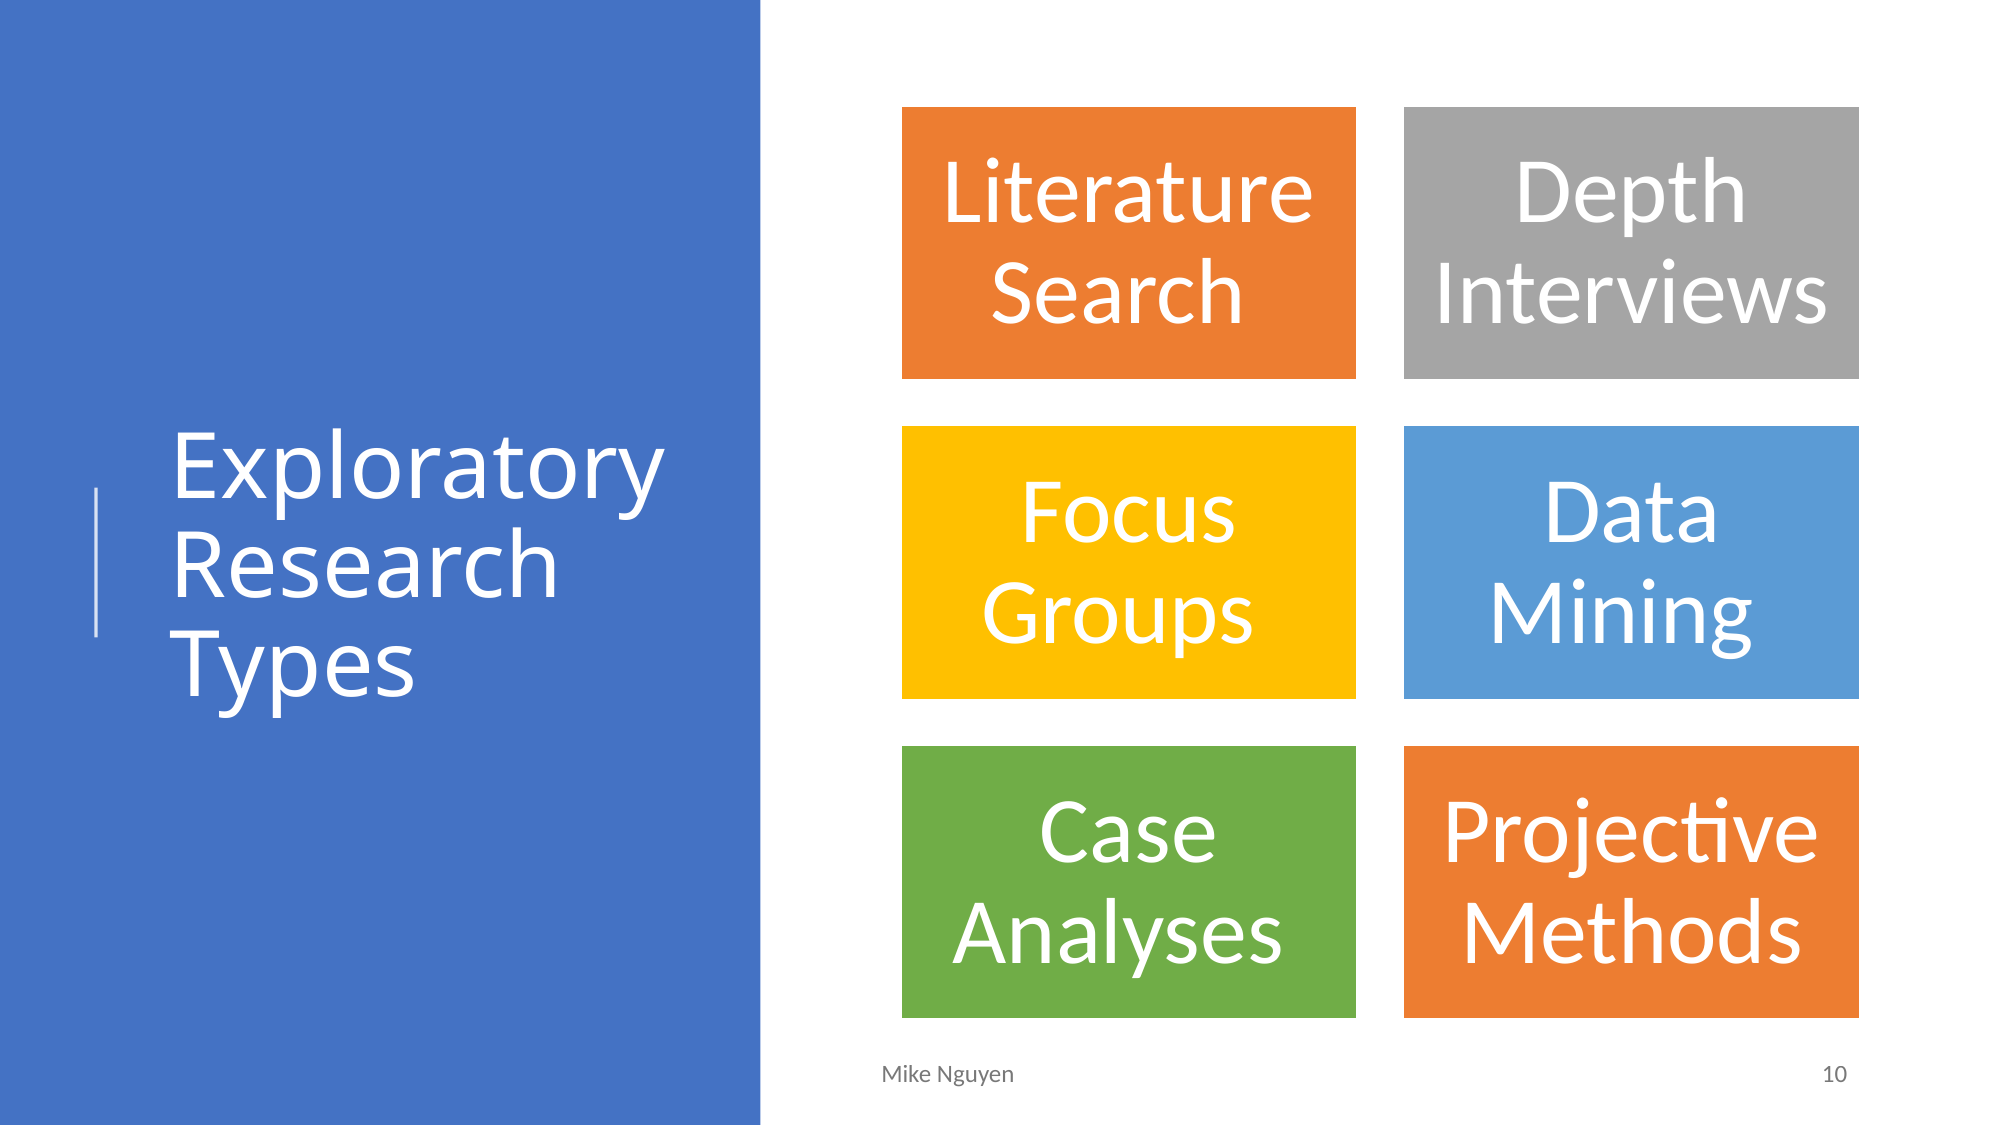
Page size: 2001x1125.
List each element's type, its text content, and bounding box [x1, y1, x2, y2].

slide_number 10 [1412, 1042, 1863, 1103]
footer Mike Nguyen [866, 1042, 1338, 1103]
text_box [0, 0, 761, 1125]
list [866, 105, 1895, 1020]
title Exploratory Research Types [154, 116, 708, 1020]
